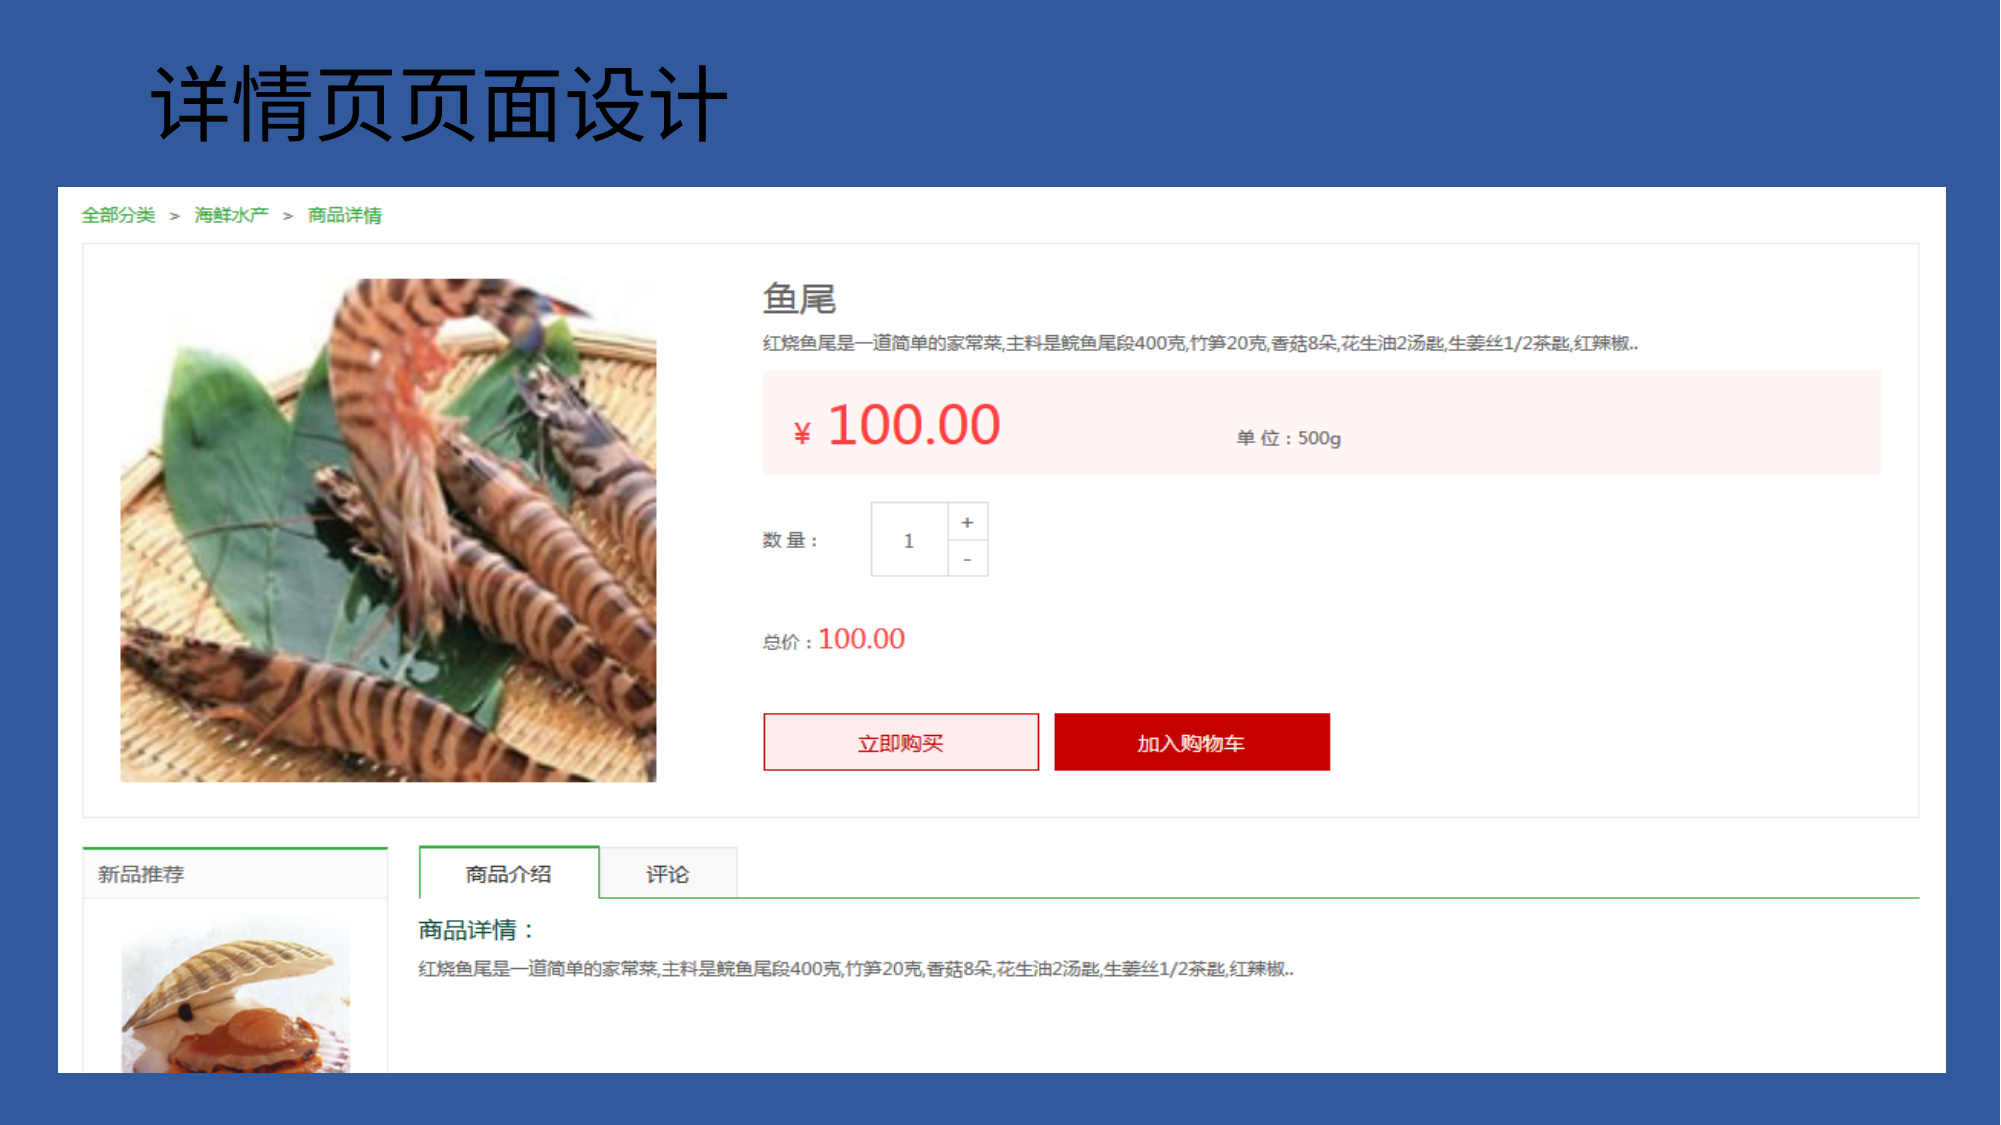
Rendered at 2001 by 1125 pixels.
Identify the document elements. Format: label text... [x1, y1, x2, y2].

title 详情页页面设计 [133, 0, 1858, 187]
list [58, 187, 1946, 1073]
